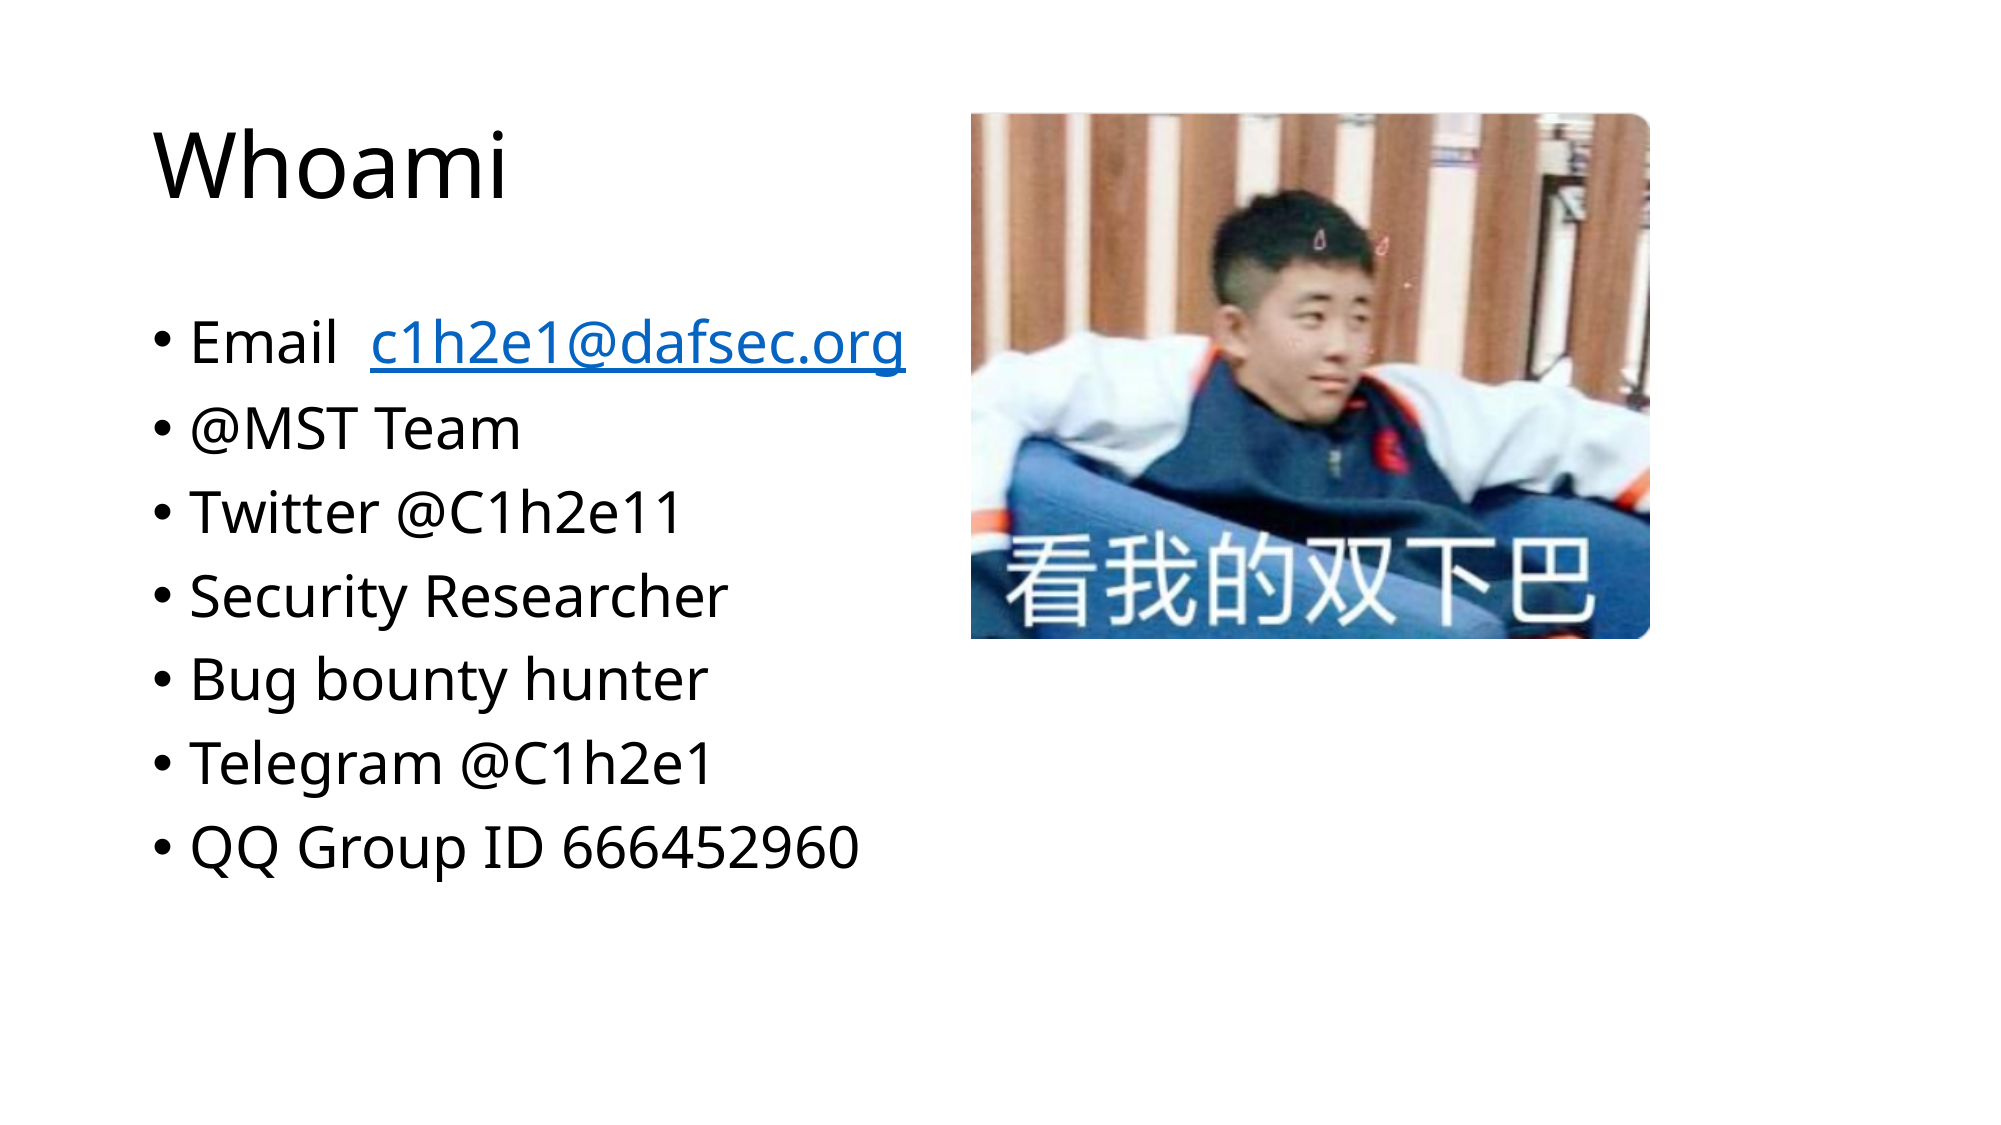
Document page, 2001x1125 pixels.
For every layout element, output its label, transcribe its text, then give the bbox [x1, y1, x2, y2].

picture [971, 111, 1650, 639]
list Email c1h2e1@dafsec.org @MST Team Twitter @C1h2e11 Security Researcher Bug bounty hunter Telegram @C1h2e1 QQ Group ID 666452960 [137, 299, 1863, 1014]
title Whoami [137, 59, 1863, 278]
